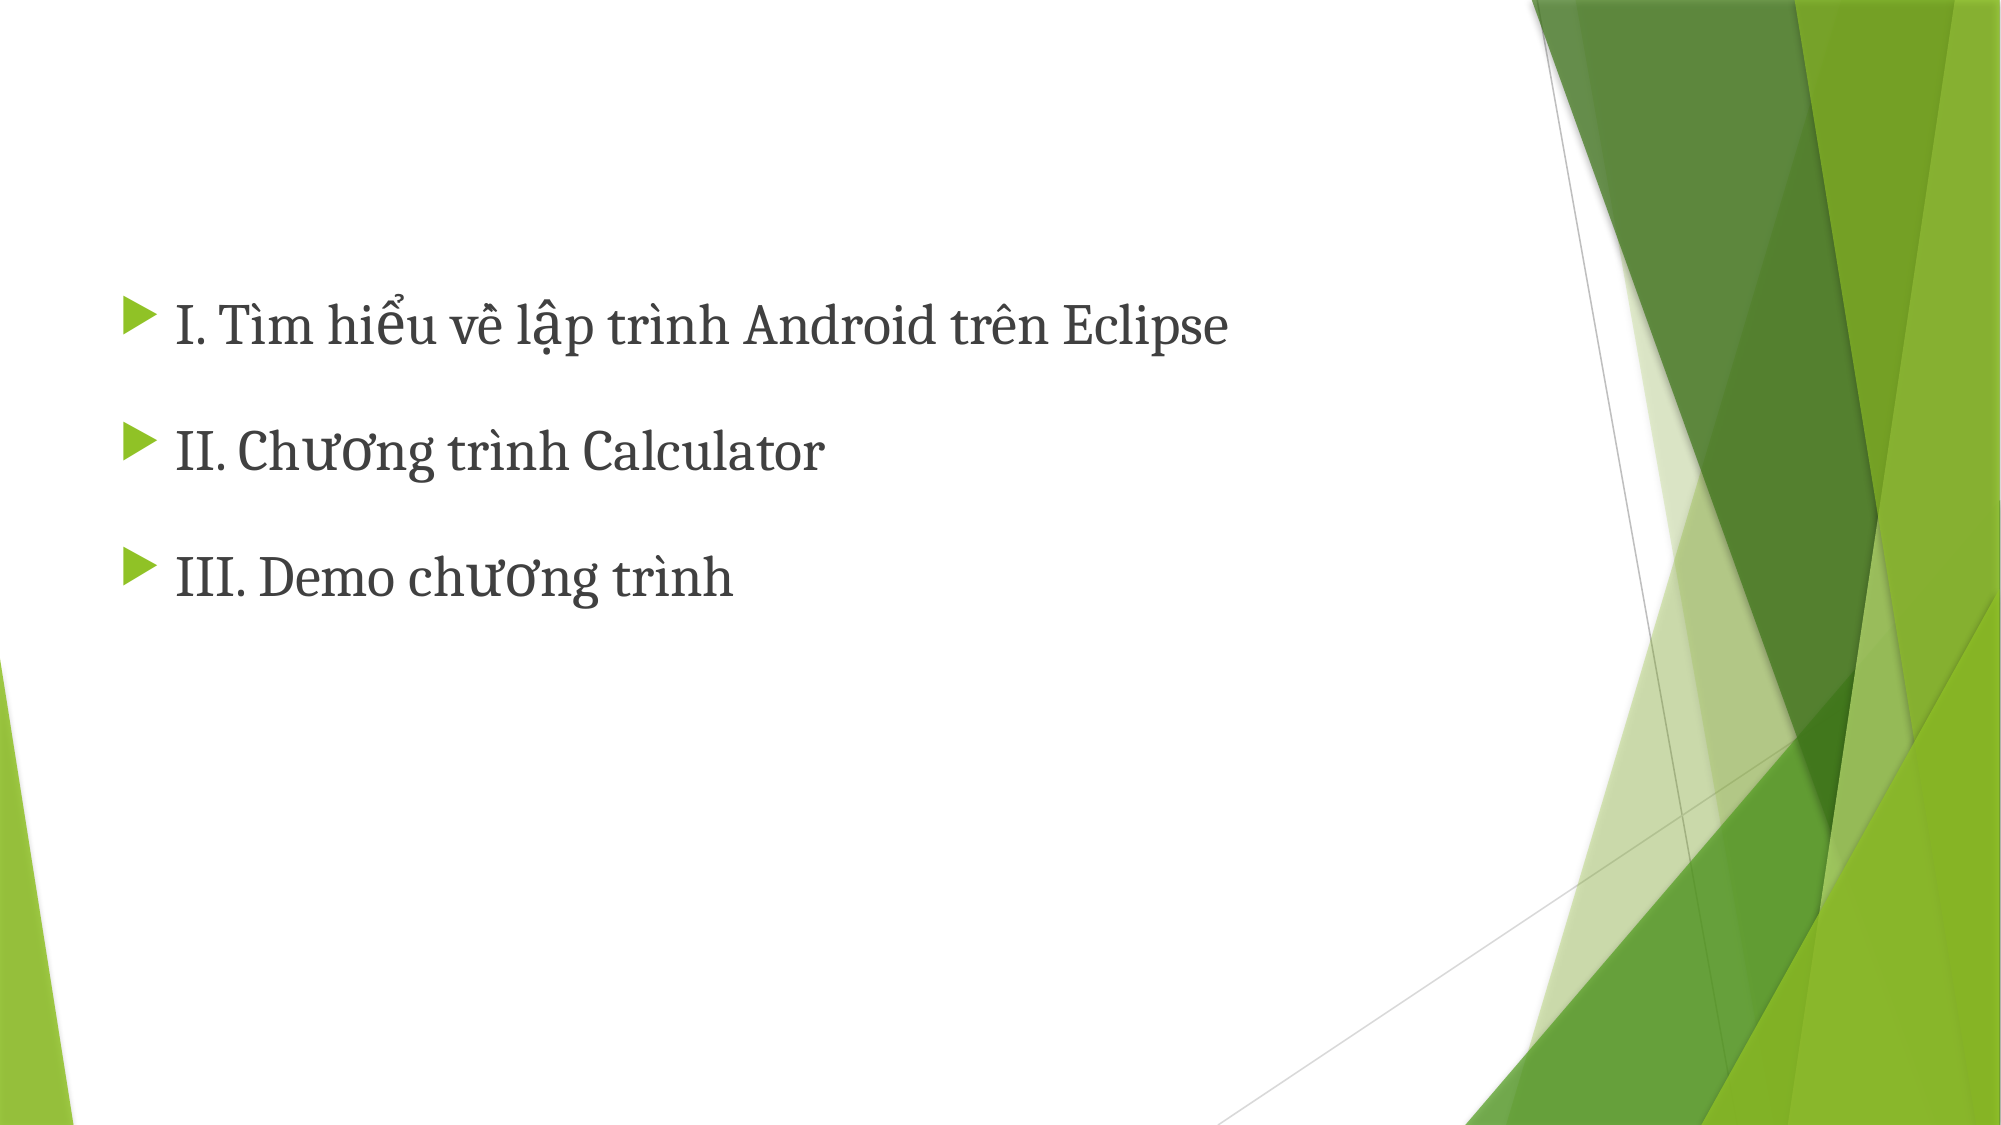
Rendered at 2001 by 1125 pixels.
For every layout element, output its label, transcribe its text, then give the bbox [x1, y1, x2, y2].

list I. Tìm hiểu về lập trình Android trên Eclipse II. Chương trình Calculator III. Demo chương trình [104, 244, 1515, 881]
